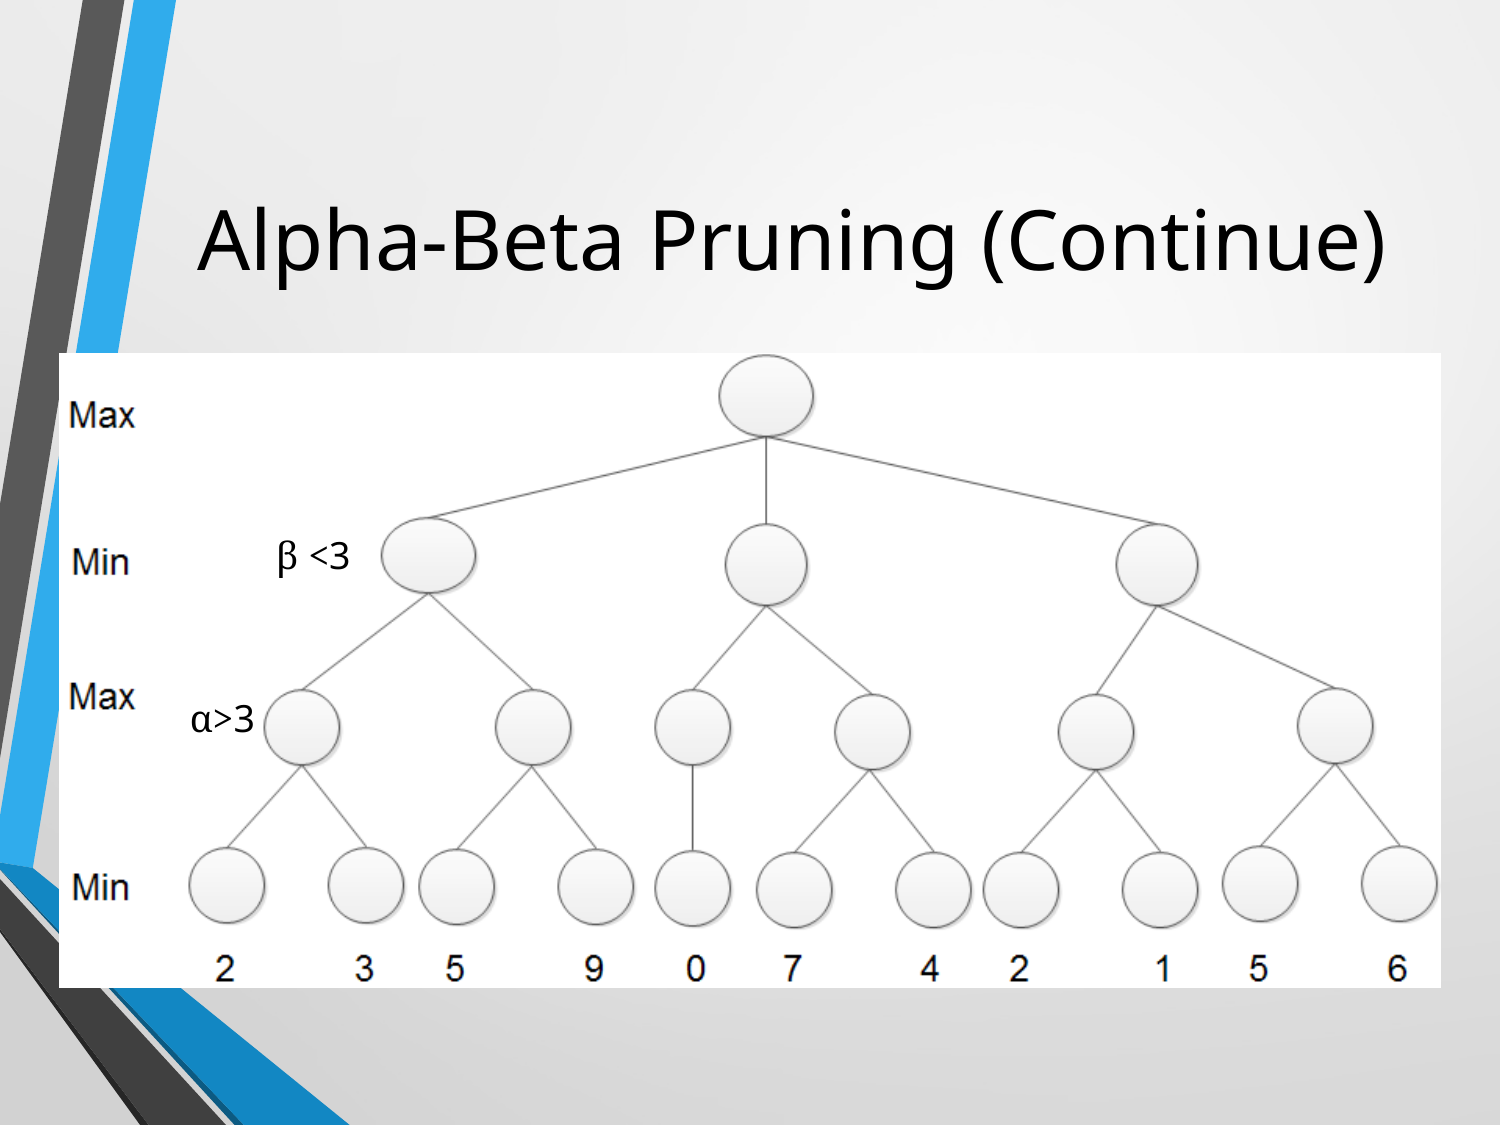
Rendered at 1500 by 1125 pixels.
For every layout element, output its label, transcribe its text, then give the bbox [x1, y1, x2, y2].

title Alpha-Beta Pruning (Continue) [161, 75, 1425, 352]
picture [59, 352, 1441, 988]
